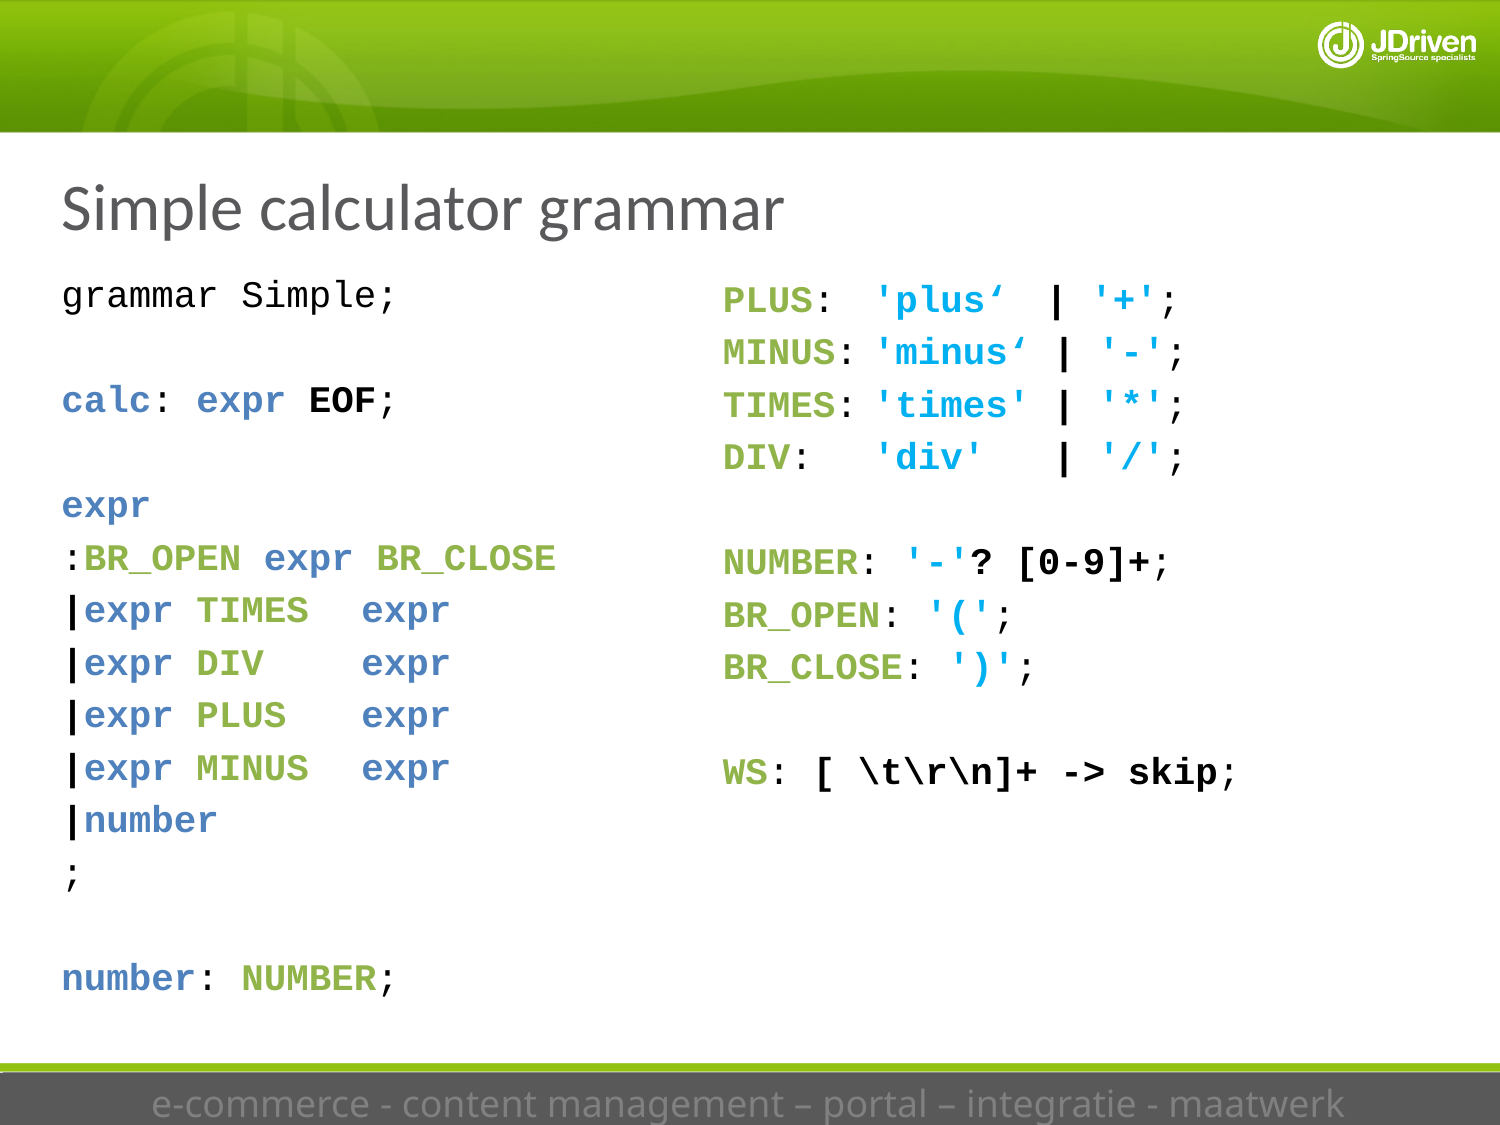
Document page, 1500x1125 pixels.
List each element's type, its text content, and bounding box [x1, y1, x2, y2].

text_box Simple calculator grammar [46, 155, 1442, 281]
picture [0, 0, 1500, 133]
text_box PLUS: 'plus‘ | '+'; MINUS: 'minus‘ | '-'; TIMES: 'times' | '*'; DIV: 'div' | '/'; NUMBER: '-'? [0-9]+; BR_OPEN: '('; BR_CLOSE: ')'; WS: [ \t\r\n]+ -> skip; [707, 267, 1447, 1040]
picture [0, 1062, 1500, 1125]
list grammar Simple; calc: expr EOF; expr :BR_OPEN expr BR_CLOSE |expr TIMES expr |expr DIV expr |expr PLUS expr |expr MINUS expr |number ; number: NUMBER; [46, 281, 680, 1035]
